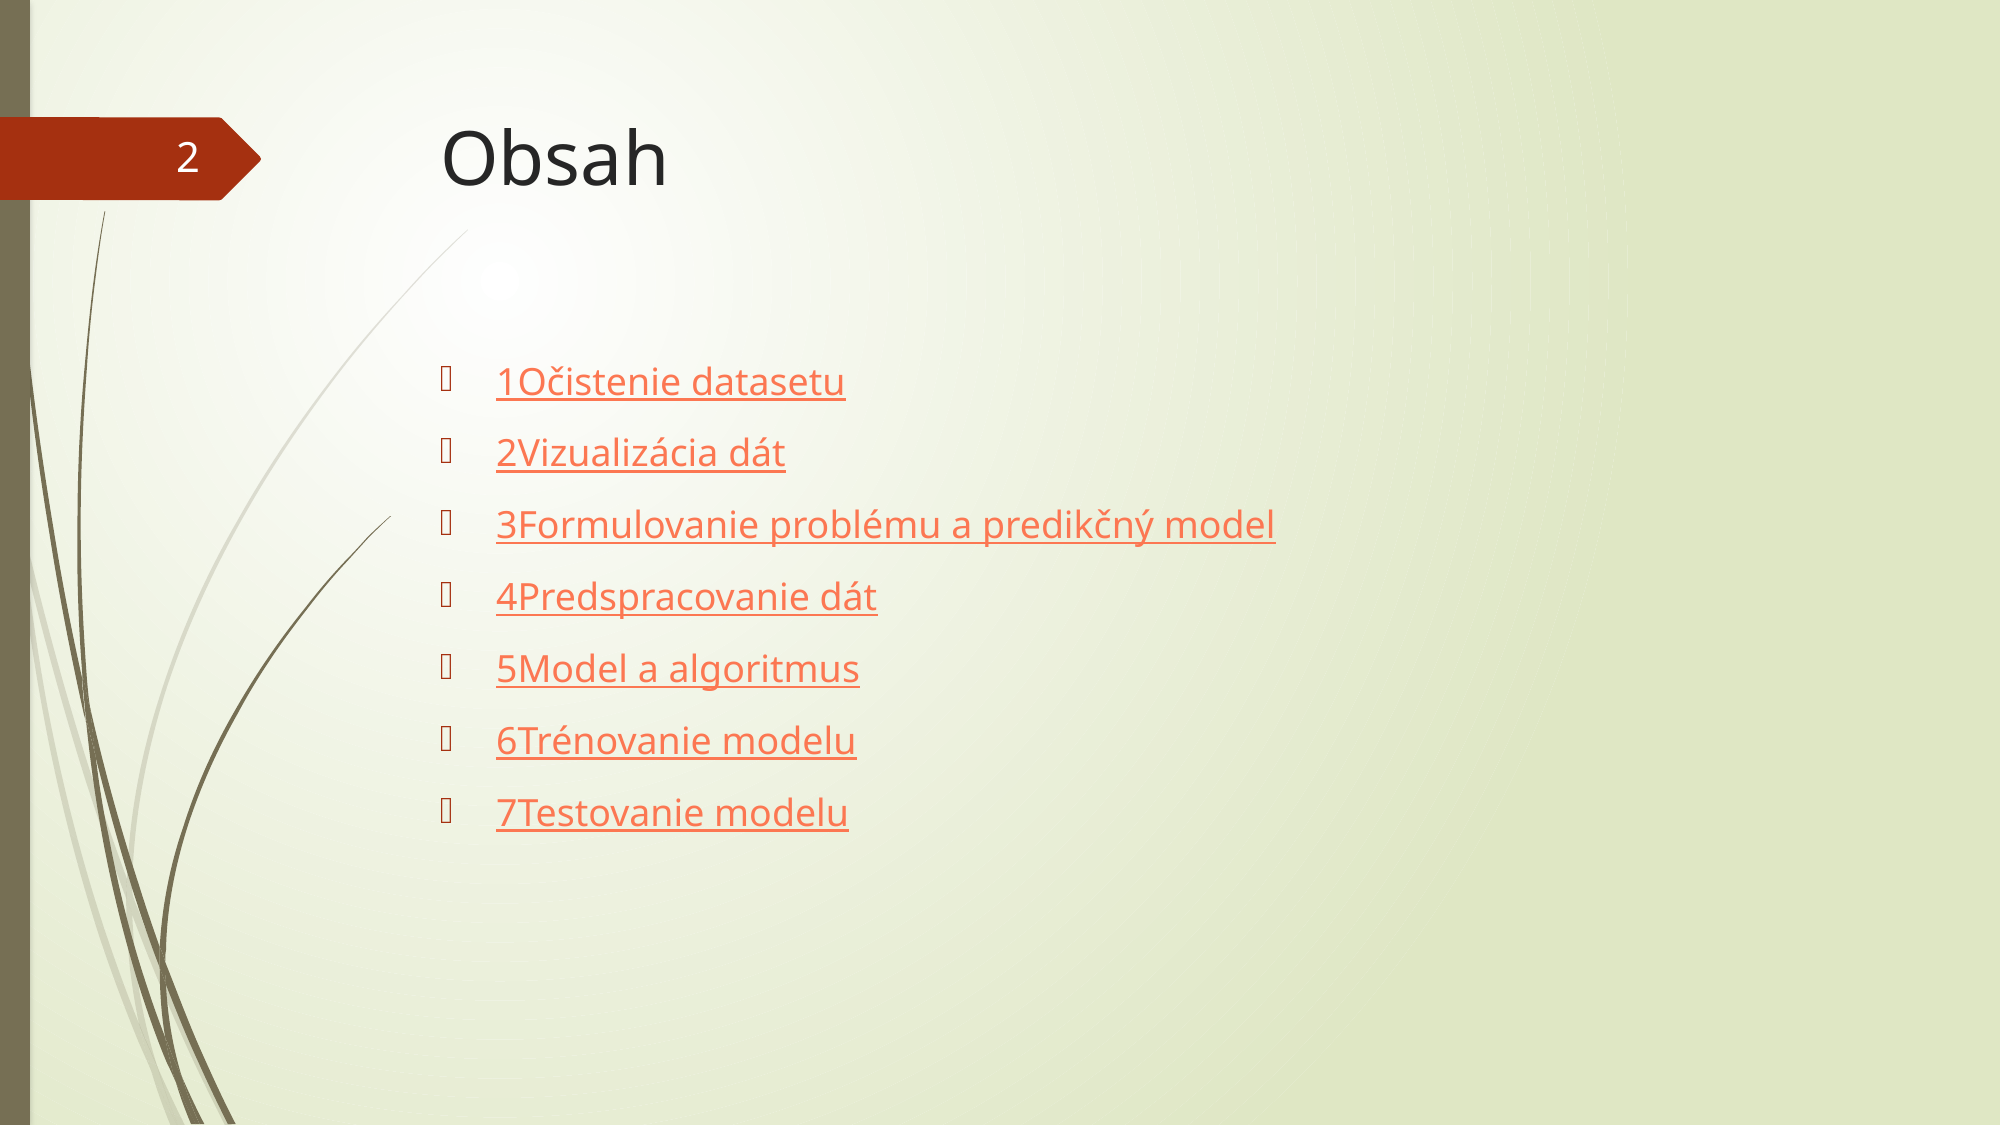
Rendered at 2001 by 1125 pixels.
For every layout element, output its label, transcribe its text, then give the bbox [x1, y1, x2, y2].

title Obsah [425, 102, 1888, 313]
slide_number 2 [87, 129, 216, 190]
list 1 Očistenie datasetu 2 Vizualizácia dát 3 Formulovanie problému a predikčný model 4 Predspracovanie dát 5 Model a algoritmus 6 Trénovanie modelu 7 Testovanie modelu [424, 350, 1888, 970]
